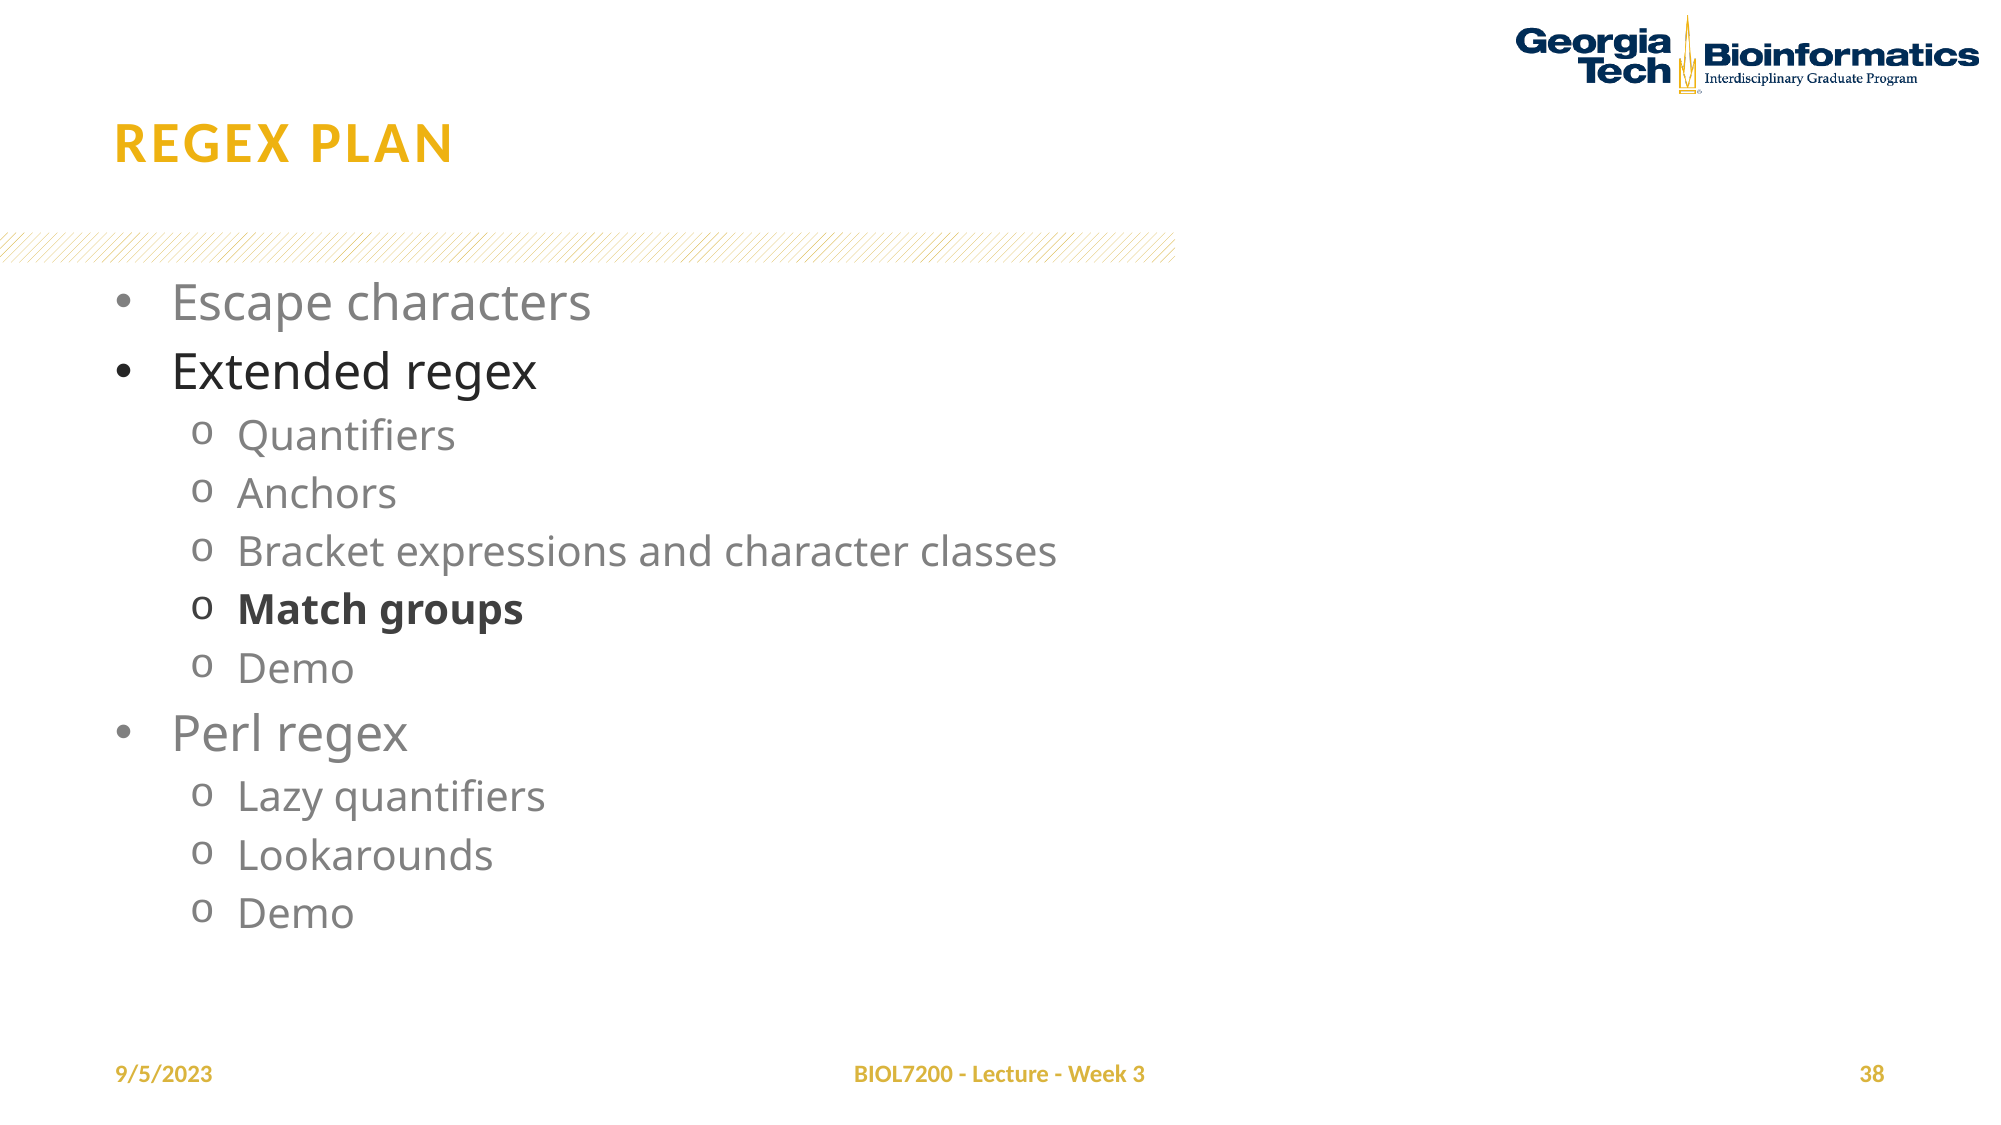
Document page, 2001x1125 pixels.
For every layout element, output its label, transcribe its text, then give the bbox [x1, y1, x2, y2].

slide_number 38 [1433, 1042, 1900, 1103]
picture [1516, 15, 1979, 94]
title Regex plan [99, 45, 1900, 233]
list Escape characters Extended regex Quantifiers Anchors Bracket expressions and character classes Match groups Demo Perl regex Lazy quantifiers Lookarounds Demo [99, 262, 1900, 1005]
footer BIOL7200 - Lecture - Week 3 [683, 1042, 1317, 1103]
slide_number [99, 1042, 567, 1103]
